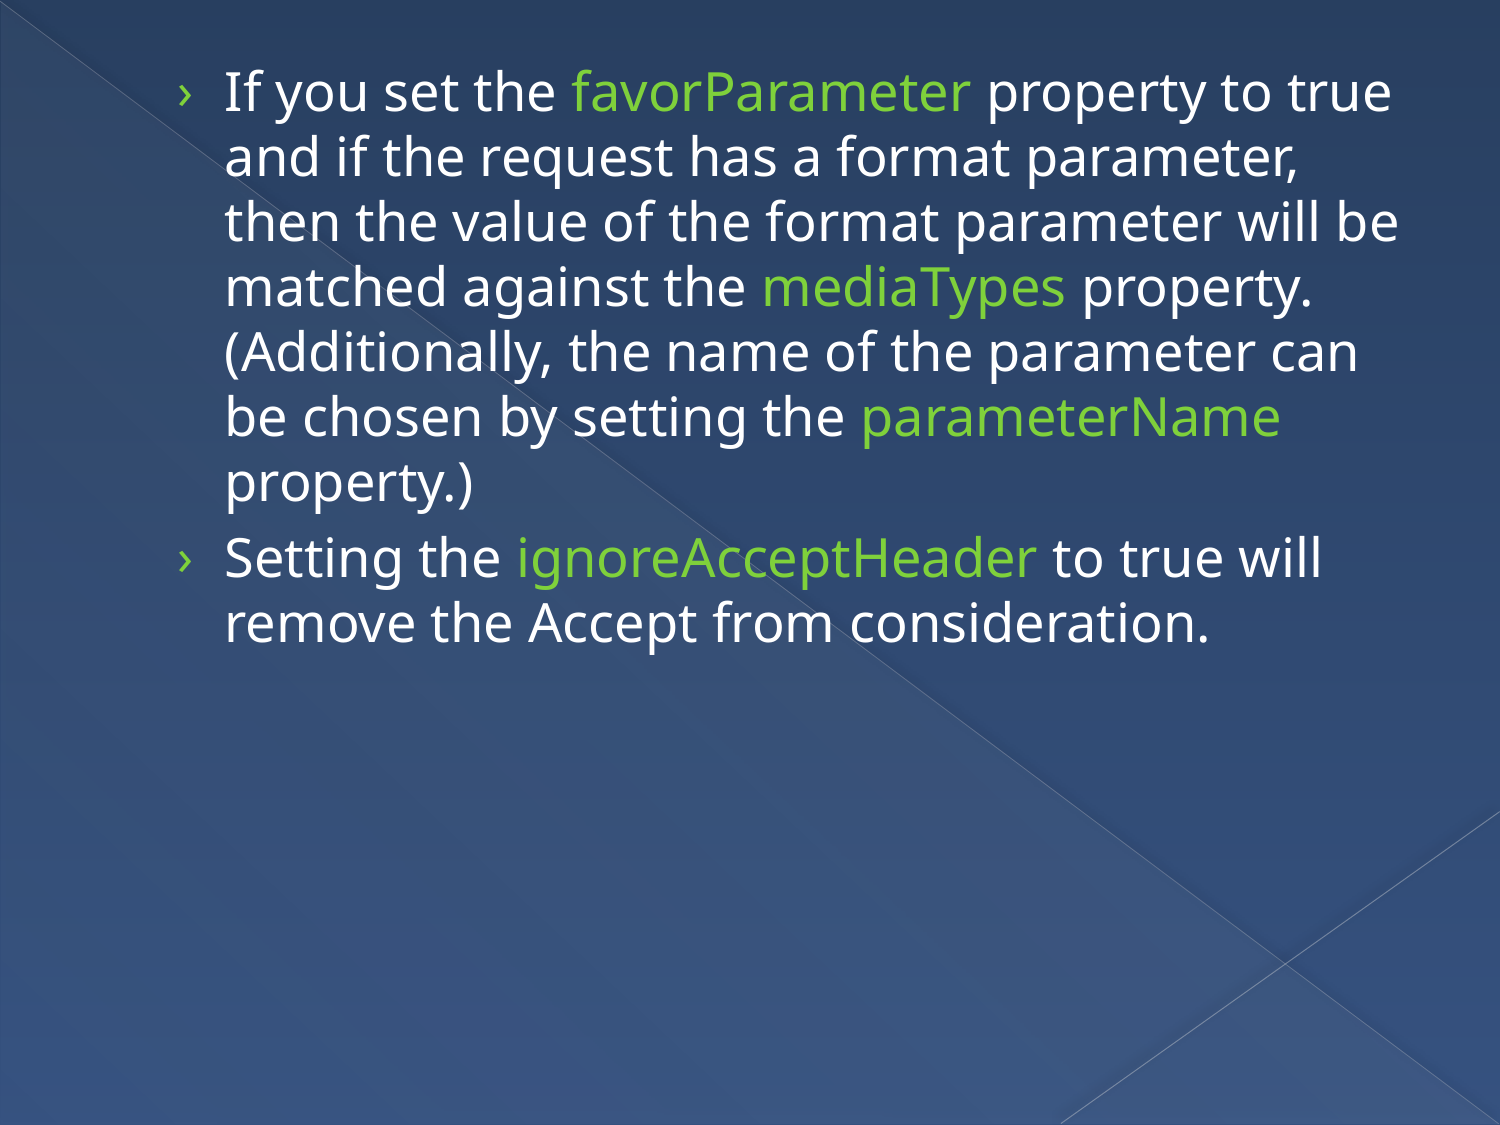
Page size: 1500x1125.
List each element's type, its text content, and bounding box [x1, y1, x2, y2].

list If you set the favorParameter property to true and if the request has a format parameter, then the value of the format parameter will be matched against the mediaTypes property. (Additionally, the name of the parameter can be chosen by setting the parameterName property.) Setting the ignoreAcceptHeader to true will remove the Accept from consideration. [75, 50, 1425, 1059]
